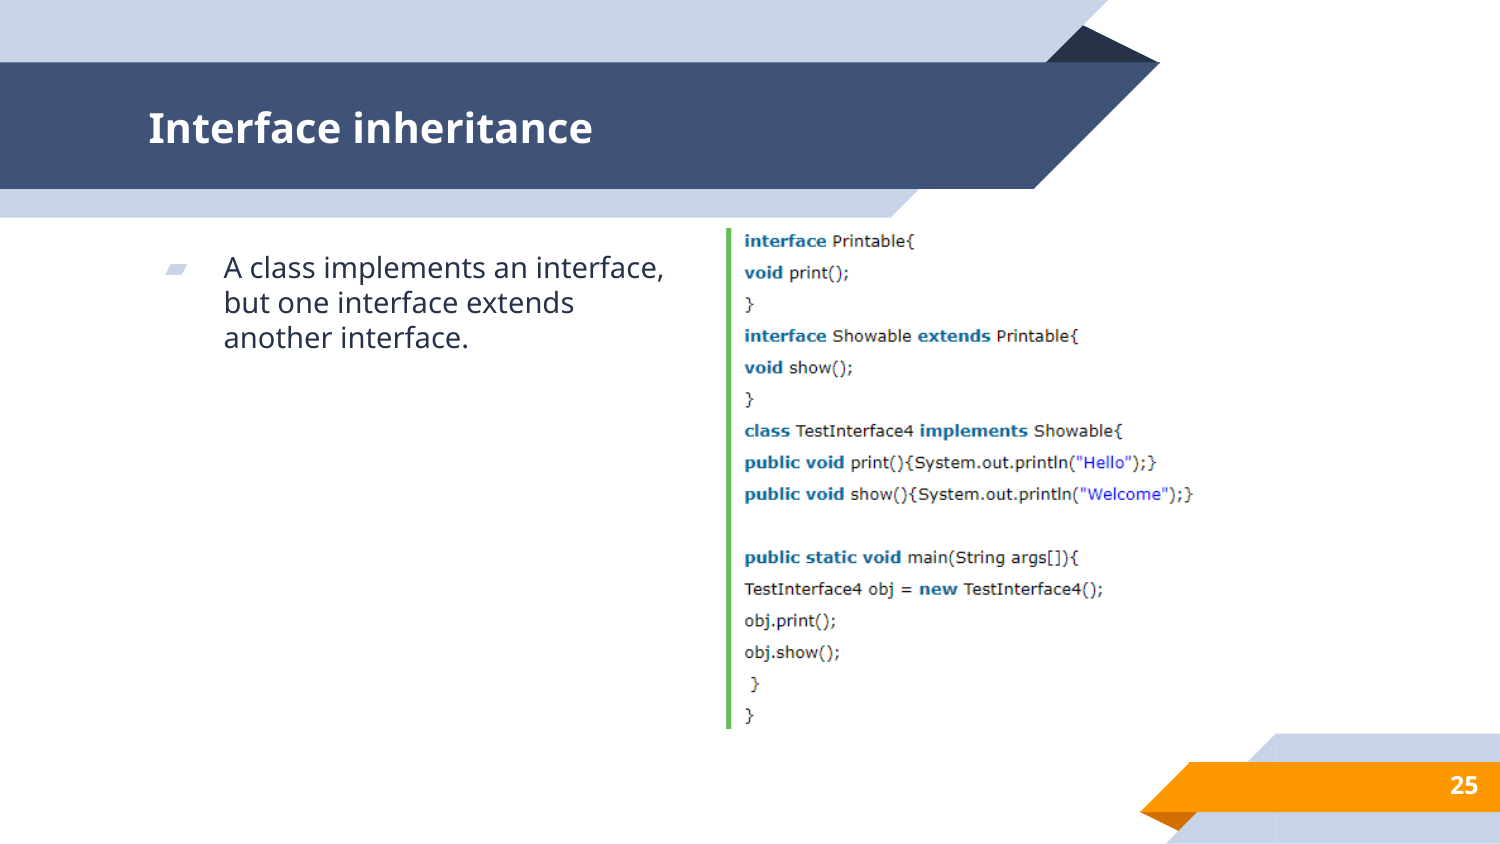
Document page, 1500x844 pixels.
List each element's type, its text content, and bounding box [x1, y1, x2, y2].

title Interface inheritance [133, 64, 997, 190]
slide_number 25 [1249, 760, 1494, 813]
list A class implements an interface, but one interface extends another interface. [133, 234, 688, 681]
picture [724, 228, 1338, 730]
